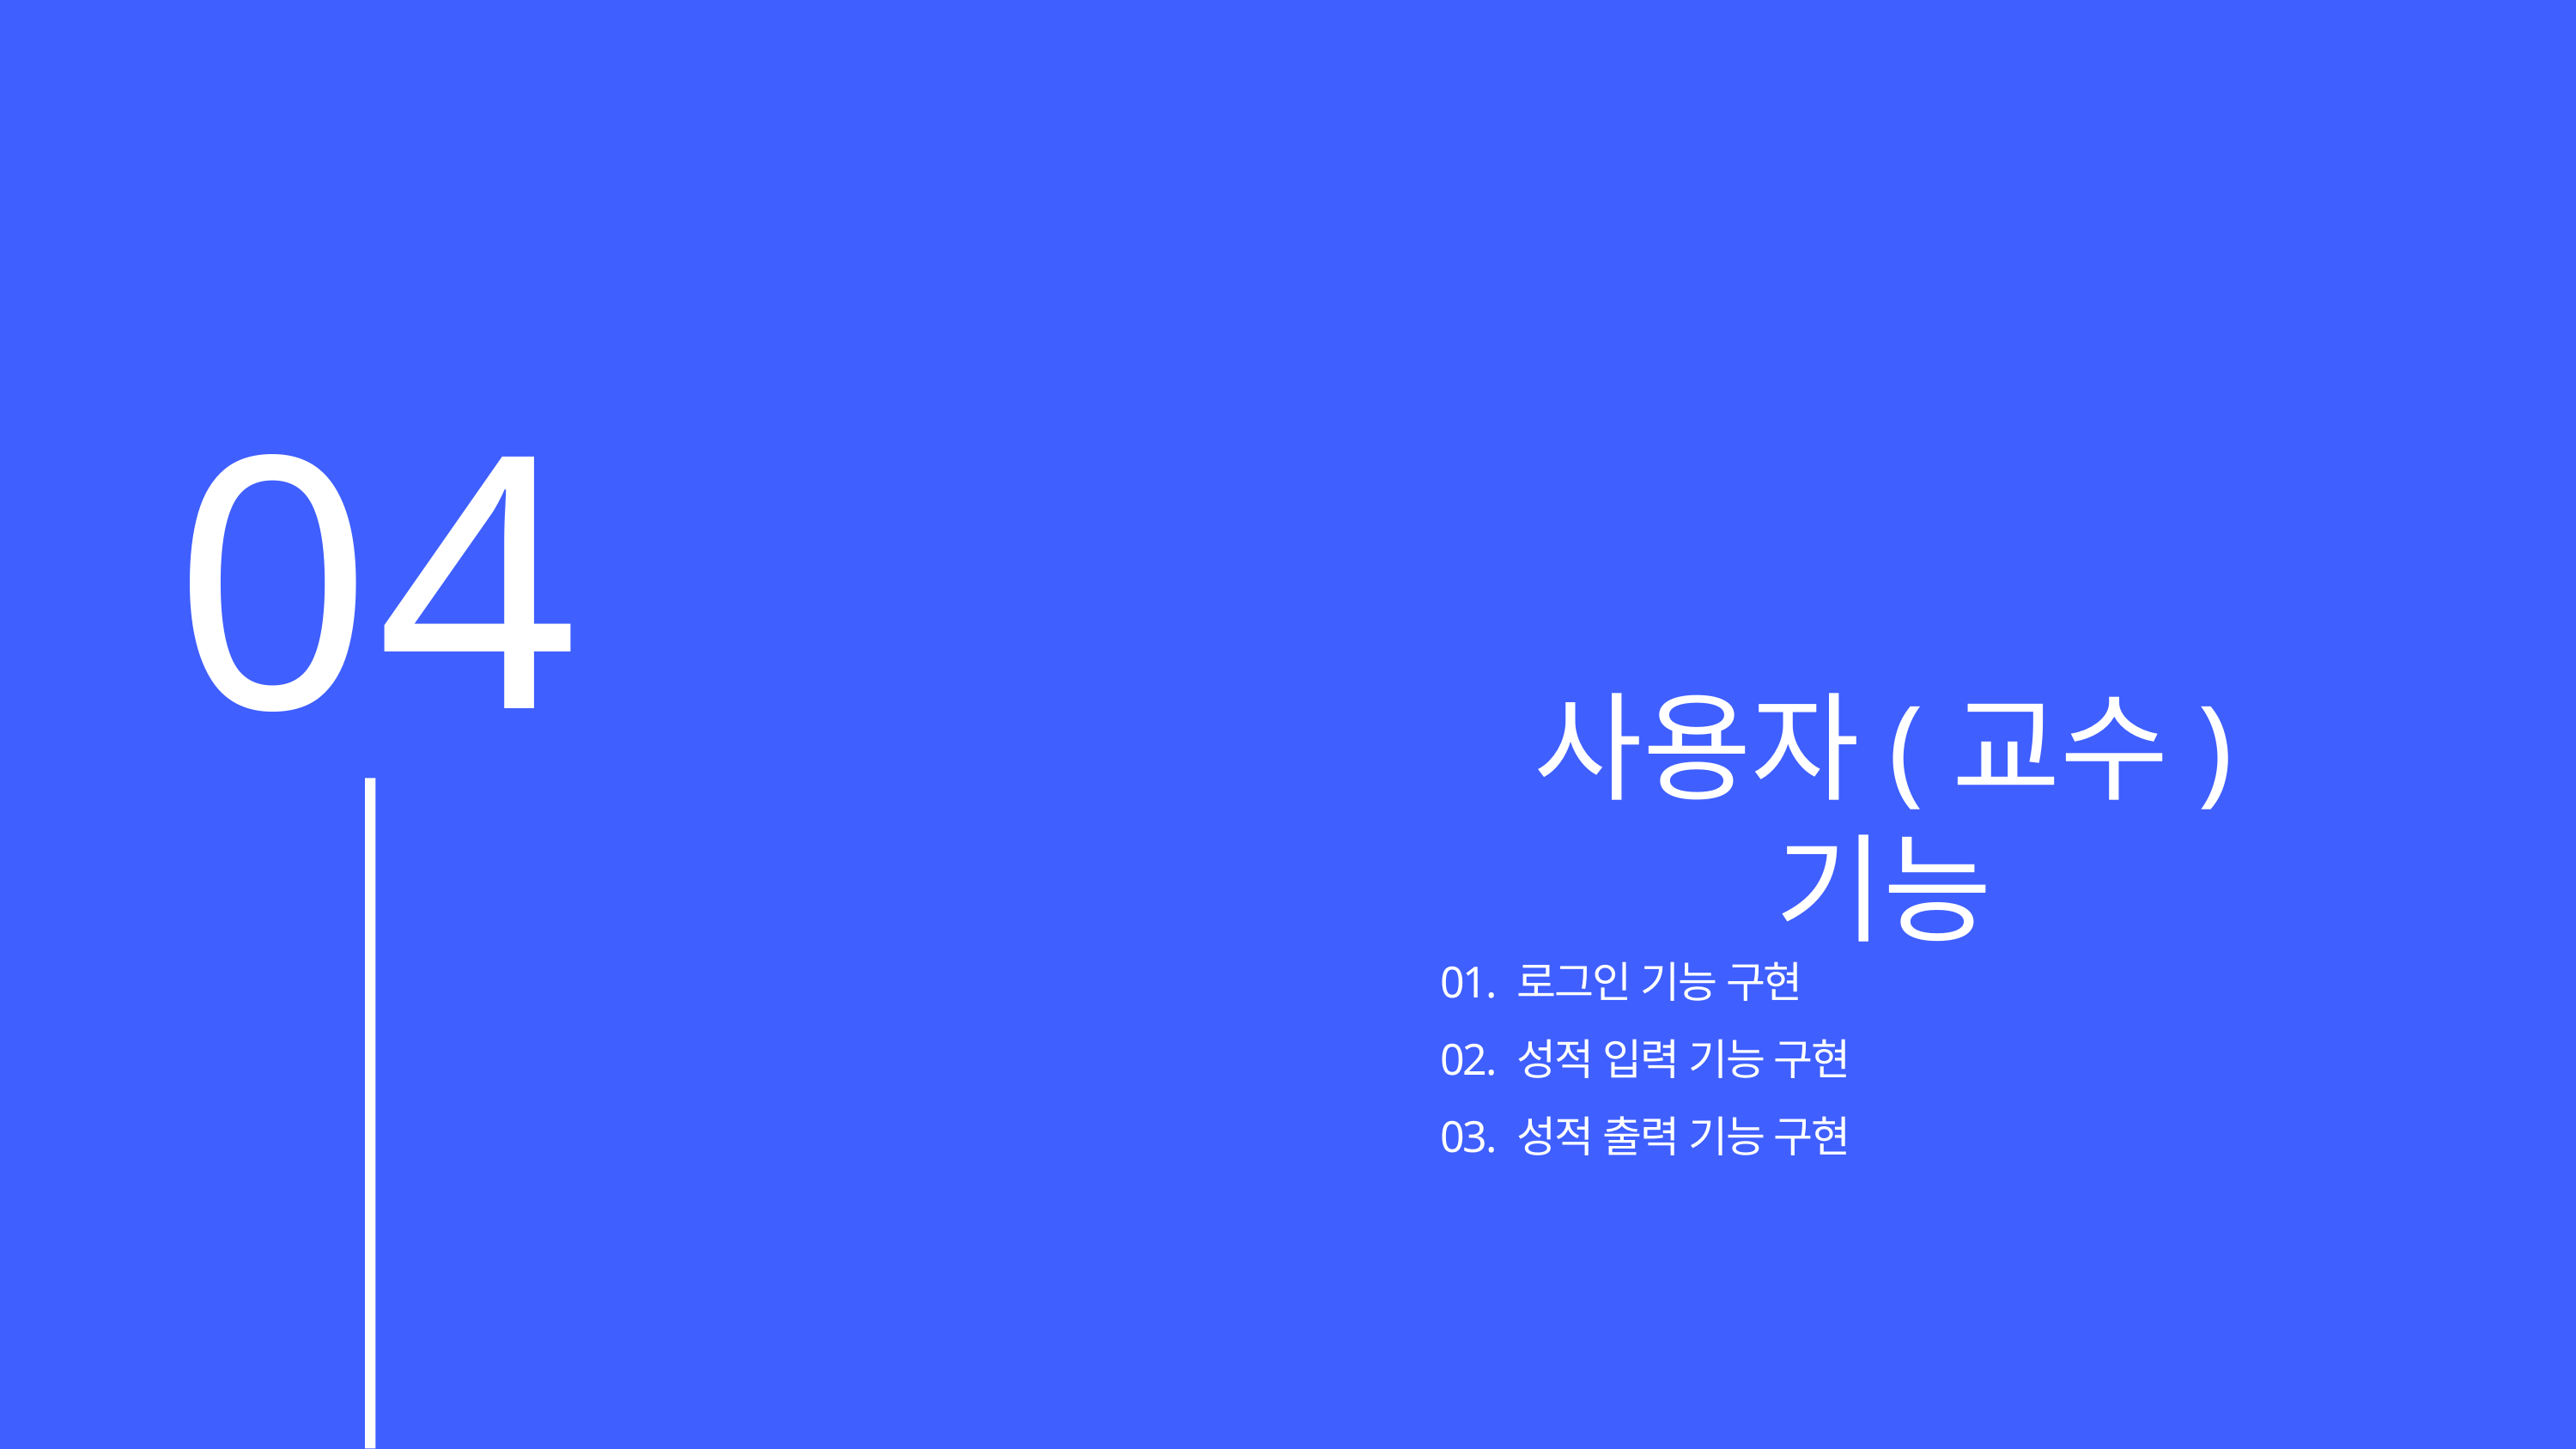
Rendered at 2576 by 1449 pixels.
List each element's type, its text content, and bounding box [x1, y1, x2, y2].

text_box 04 [80, 336, 671, 802]
text_box 01. 로그인 기능 구현 02. 성적 입력 기능 구현 03. 성적 출력 기능 구현 [1427, 917, 1996, 1173]
text_box [363, 776, 378, 1449]
text_box 사용자(교수) 기능 [1406, 681, 2361, 949]
